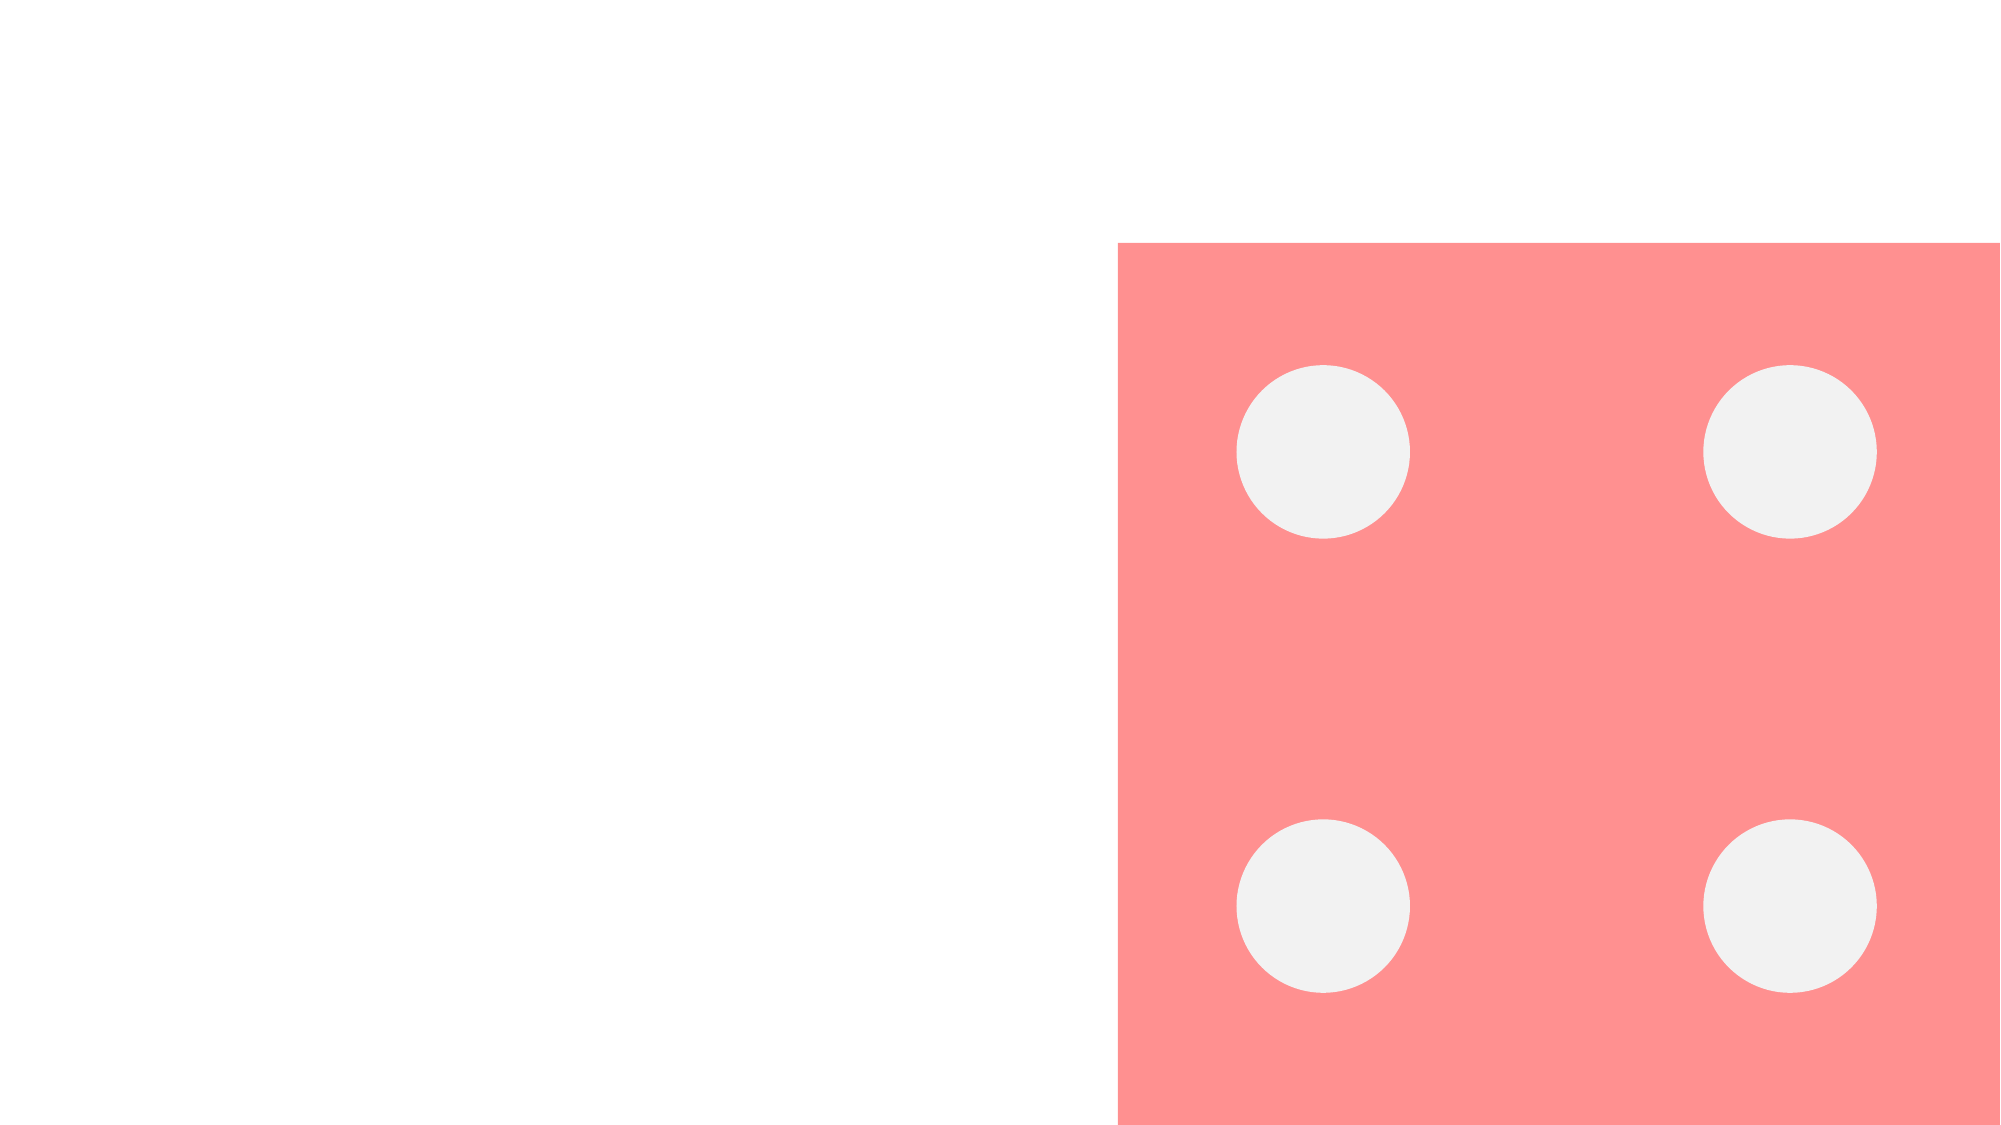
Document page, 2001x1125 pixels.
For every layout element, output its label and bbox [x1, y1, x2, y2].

text_box [1235, 364, 1412, 540]
text_box [1235, 818, 1412, 994]
text_box [1702, 818, 1878, 994]
text_box [1117, 242, 2000, 1125]
text_box [1702, 364, 1878, 540]
